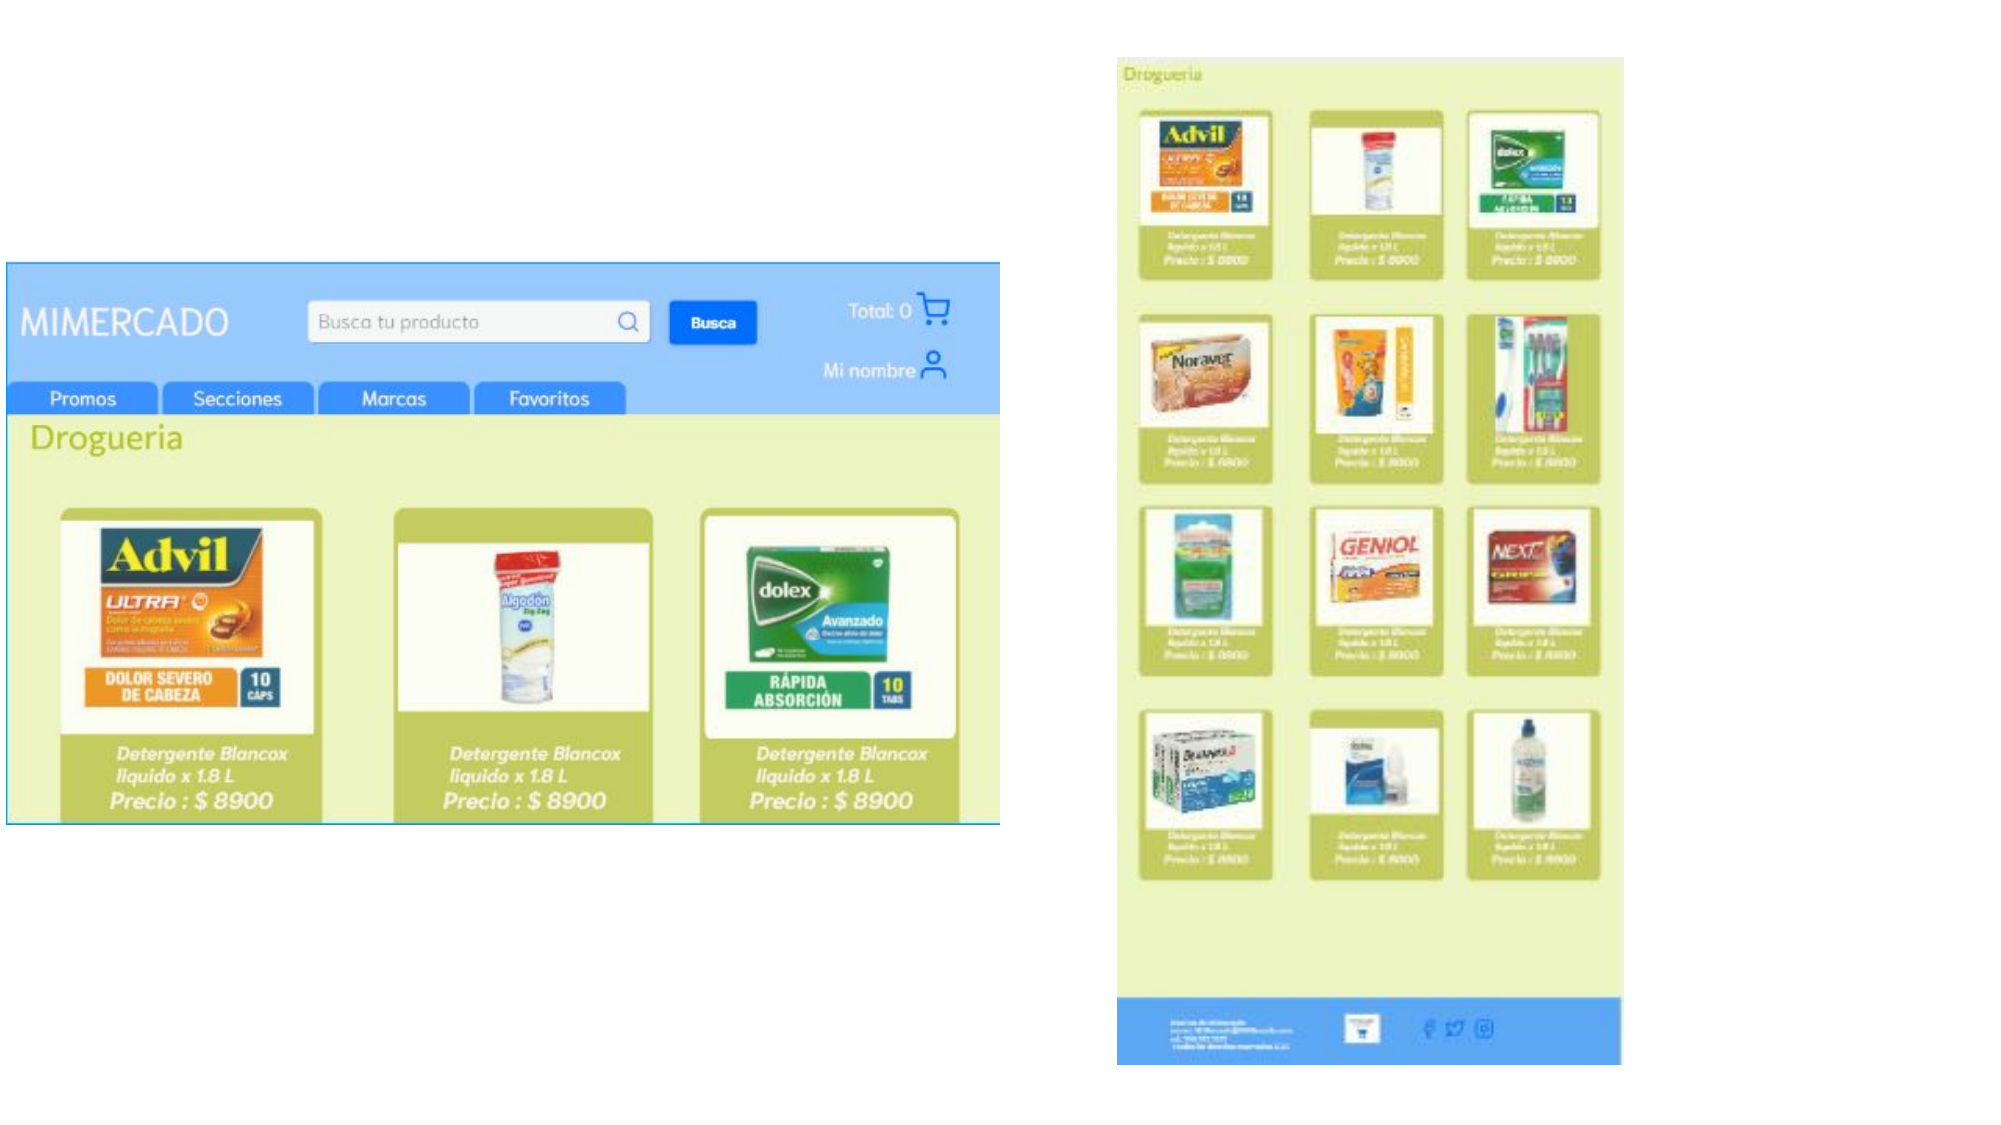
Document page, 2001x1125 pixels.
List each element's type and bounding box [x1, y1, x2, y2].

picture [6, 261, 1000, 825]
picture [1117, 57, 1624, 1065]
